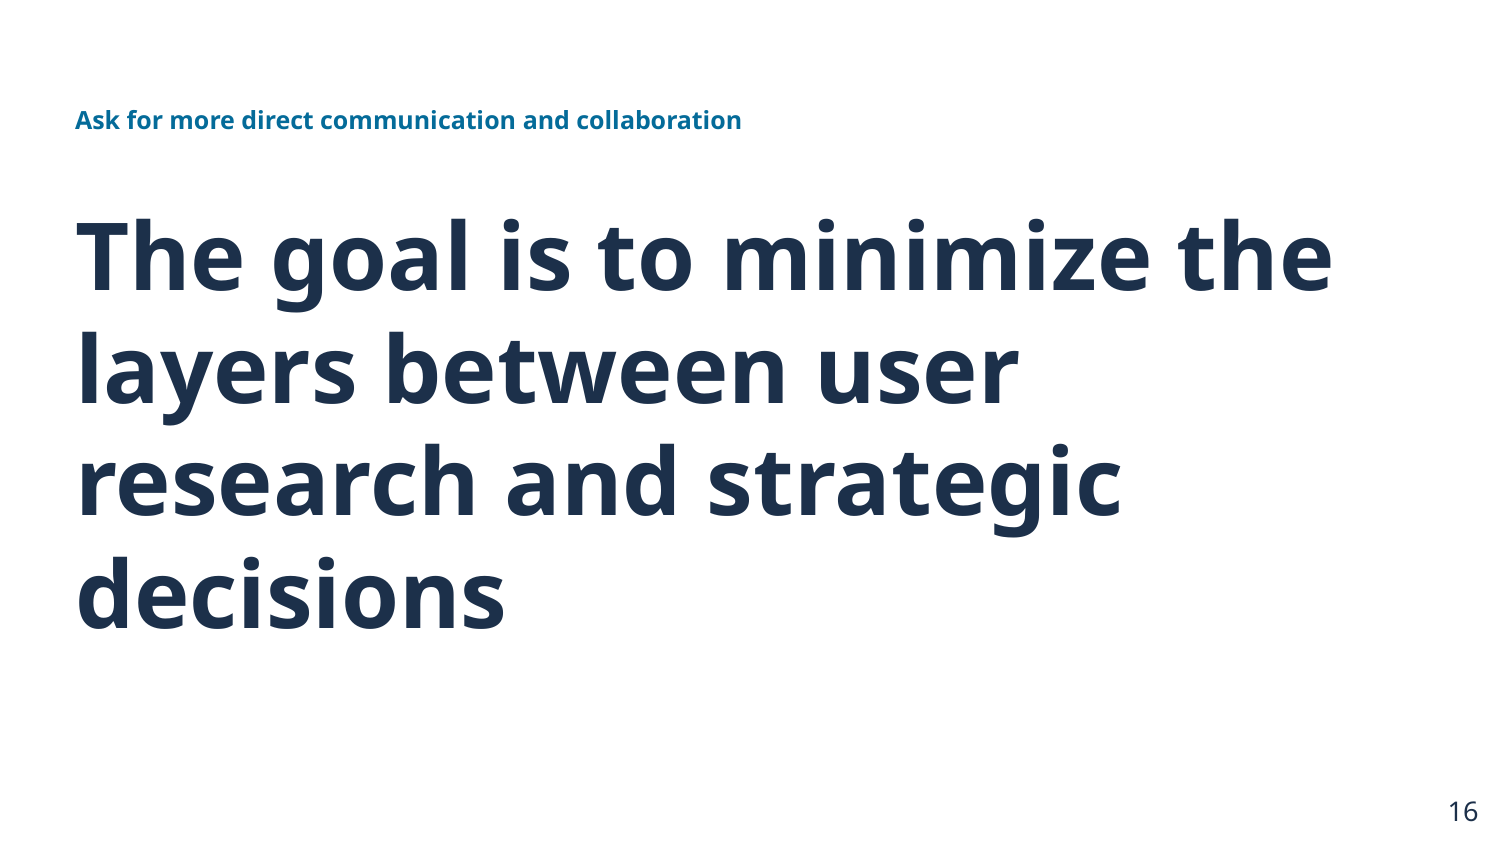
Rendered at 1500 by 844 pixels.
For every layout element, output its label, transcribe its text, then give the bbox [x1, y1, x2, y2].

text_box The goal is to minimize the layers between user research and strategic decisions [75, 138, 1436, 706]
slide_number 16 [1403, 779, 1494, 844]
title Ask for more direct communication and collaboration [75, 63, 899, 138]
